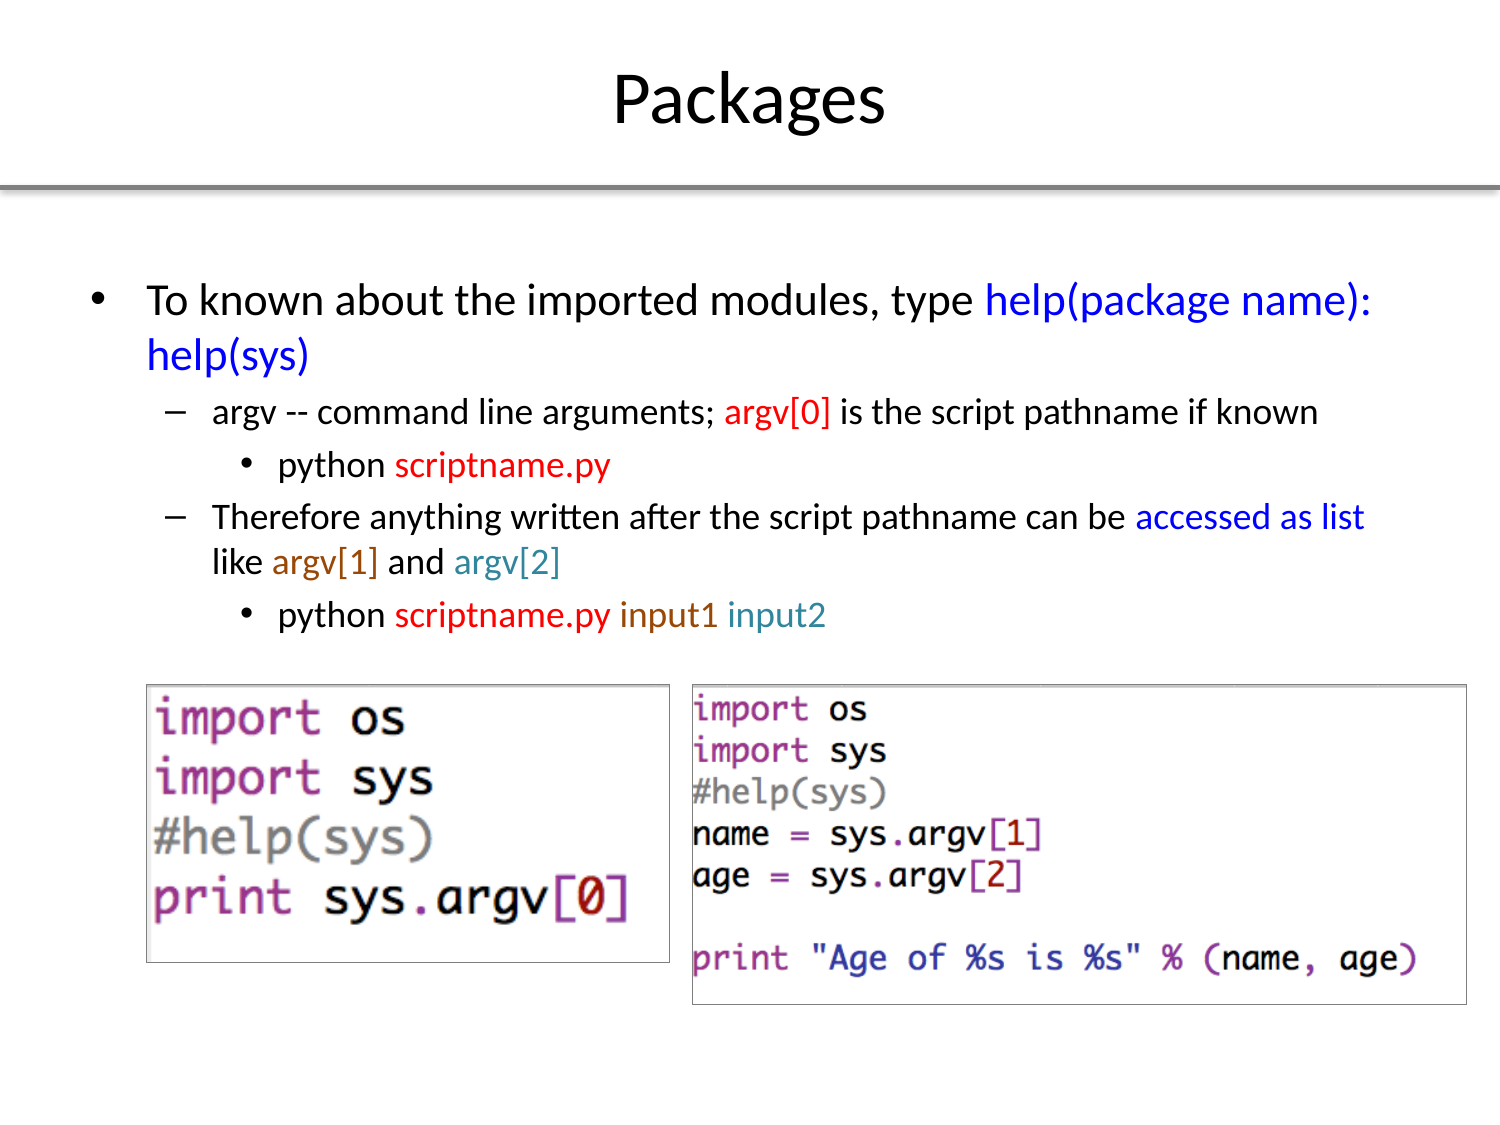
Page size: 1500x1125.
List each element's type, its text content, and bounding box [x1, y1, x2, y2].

picture [146, 683, 670, 963]
title Packages [75, 0, 1425, 184]
list To known about the imported modules, type help(package name): help(sys) argv -- command line arguments; argv[0] is the script pathname if known python scriptname.py Therefore anything written after the script pathname can be accessed as list like argv[1] and argv[2] python scriptname.py input1 input2 [75, 262, 1425, 1005]
picture [691, 683, 1468, 1006]
